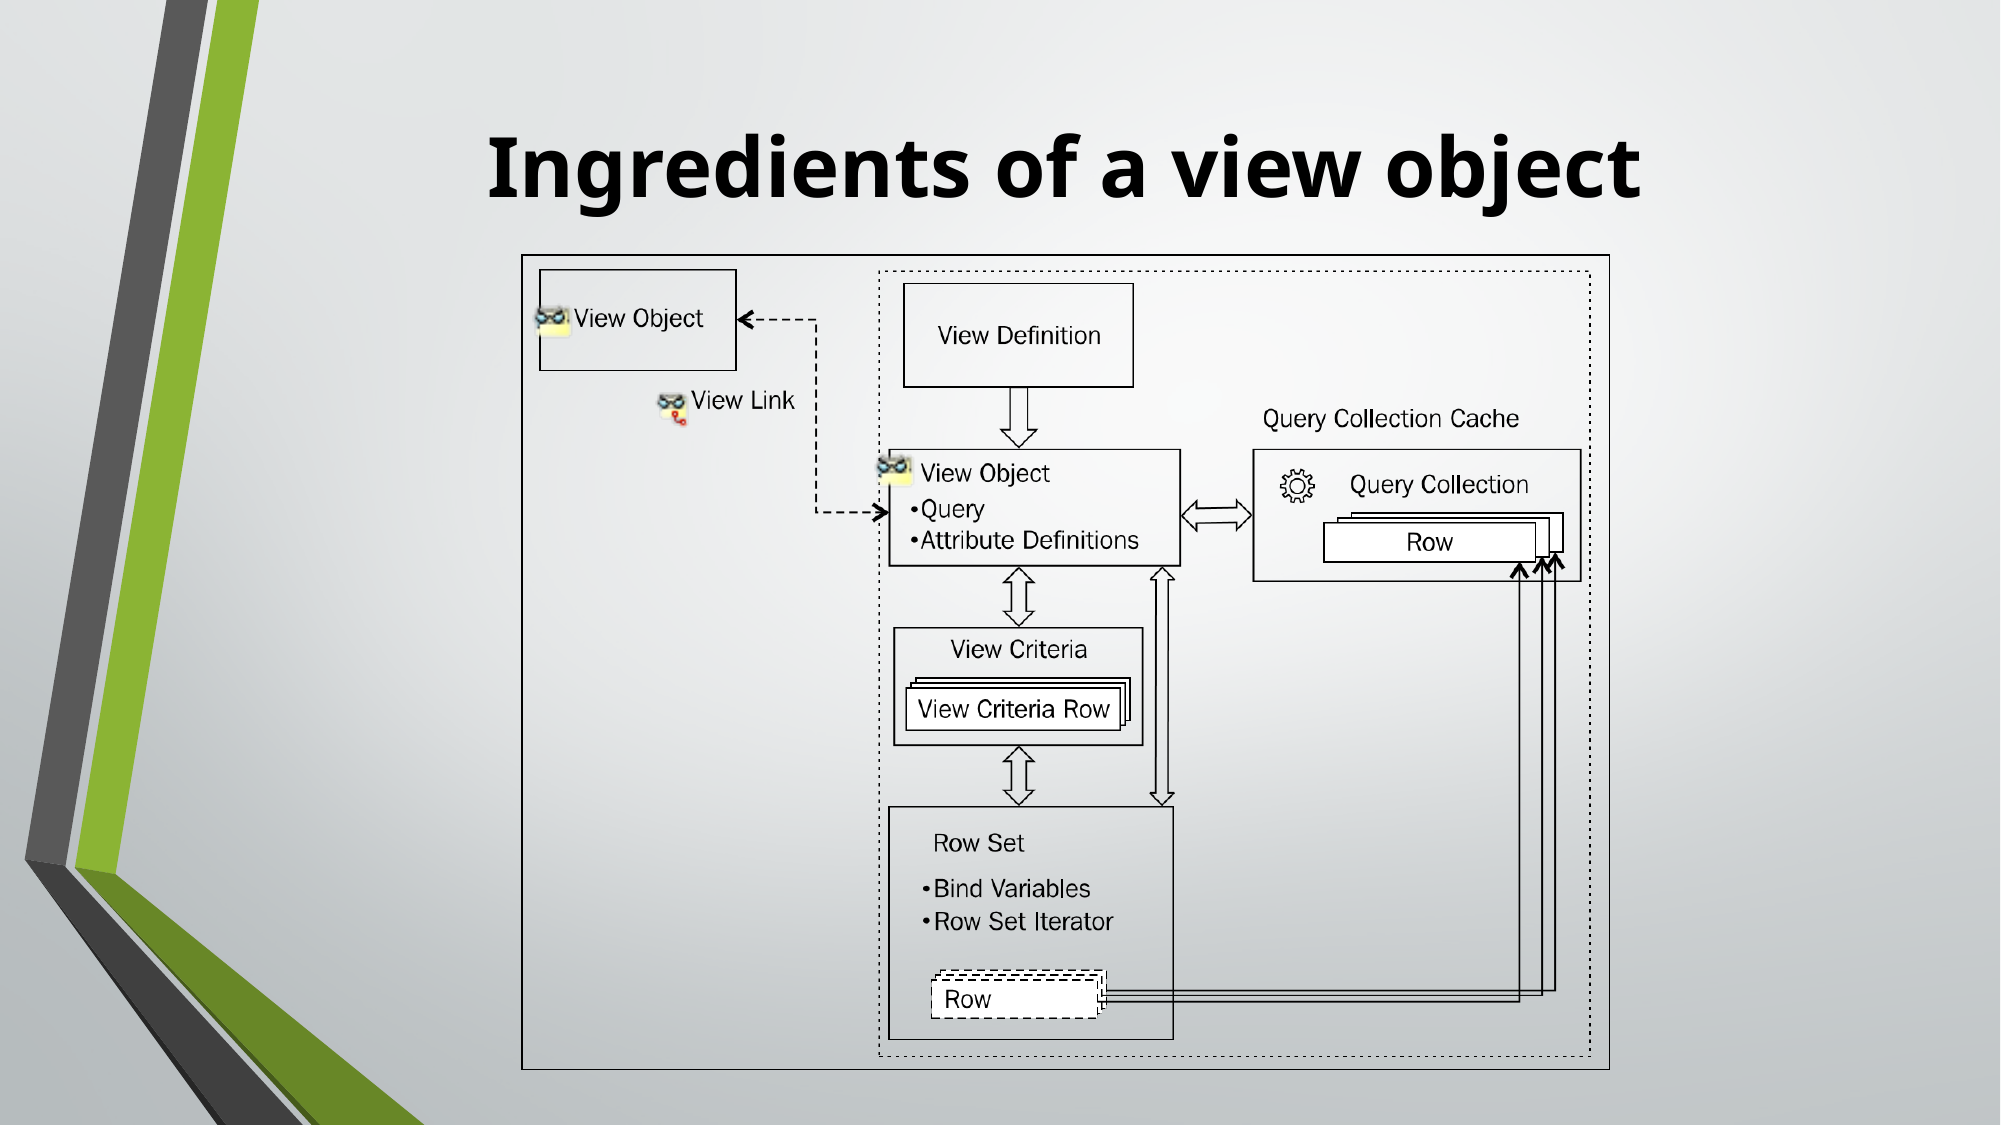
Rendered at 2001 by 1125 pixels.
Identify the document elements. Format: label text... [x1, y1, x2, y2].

picture [531, 302, 578, 344]
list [520, 253, 1610, 1071]
title Ingredients of a view object [243, 75, 1887, 254]
picture [654, 391, 695, 432]
picture [873, 450, 919, 493]
